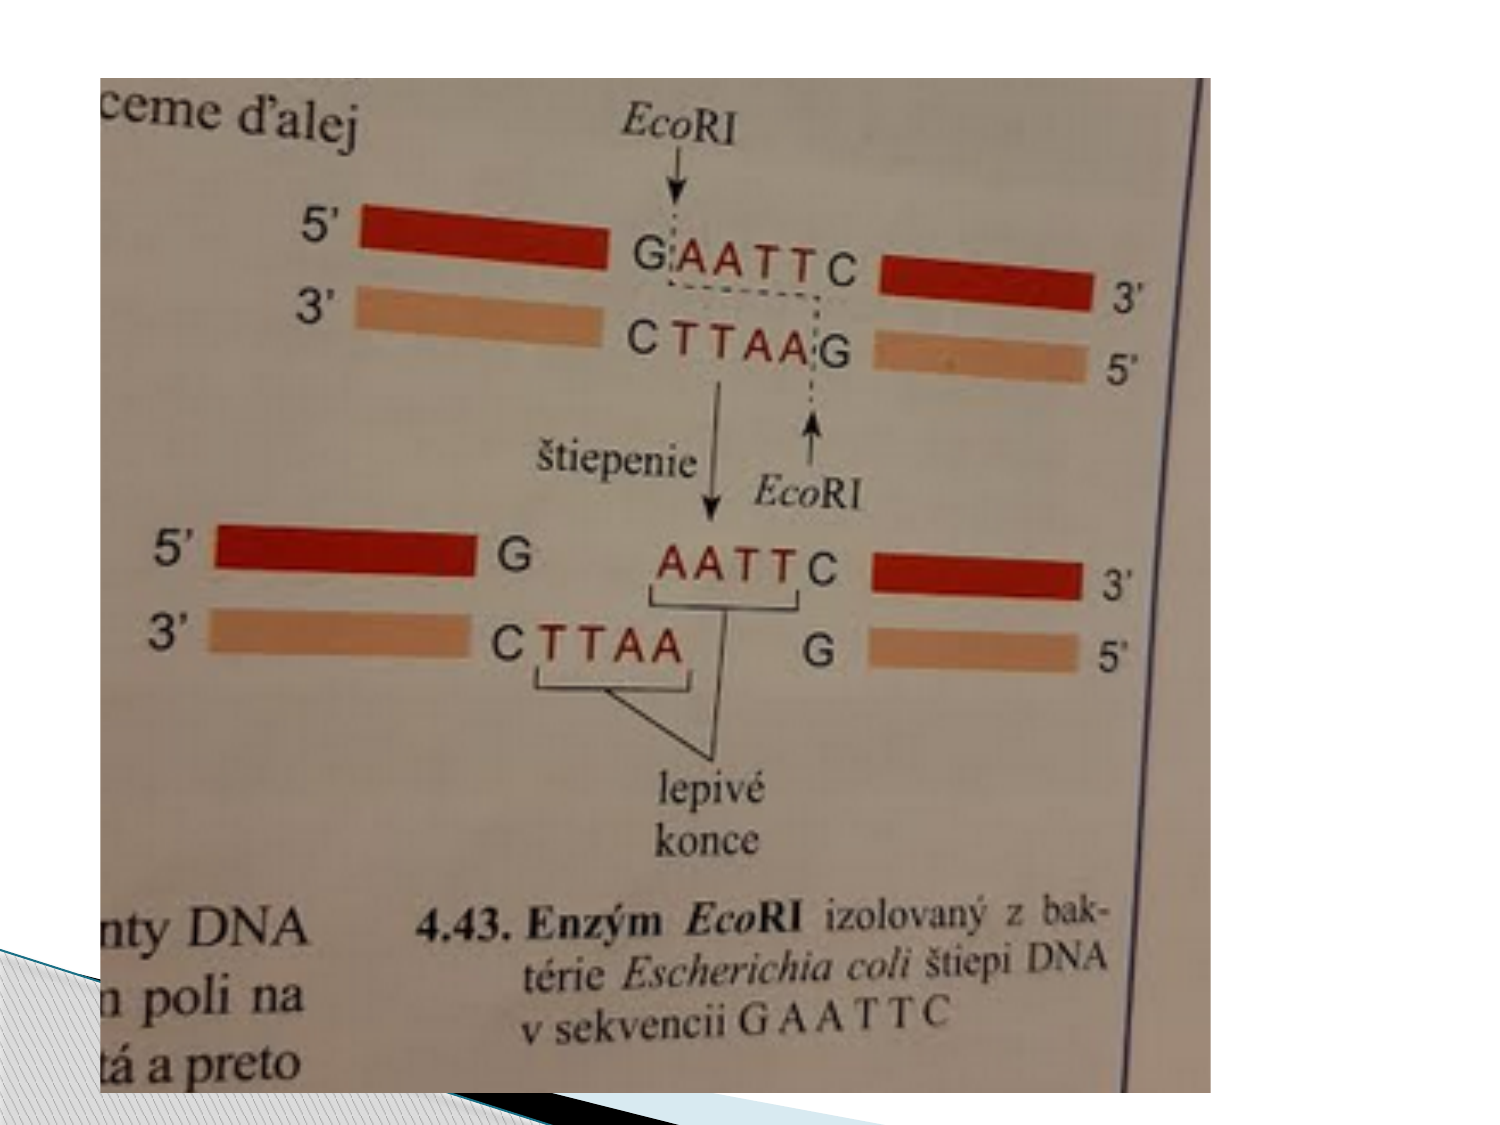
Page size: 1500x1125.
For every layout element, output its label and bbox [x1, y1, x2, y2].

list [100, 77, 1211, 1093]
